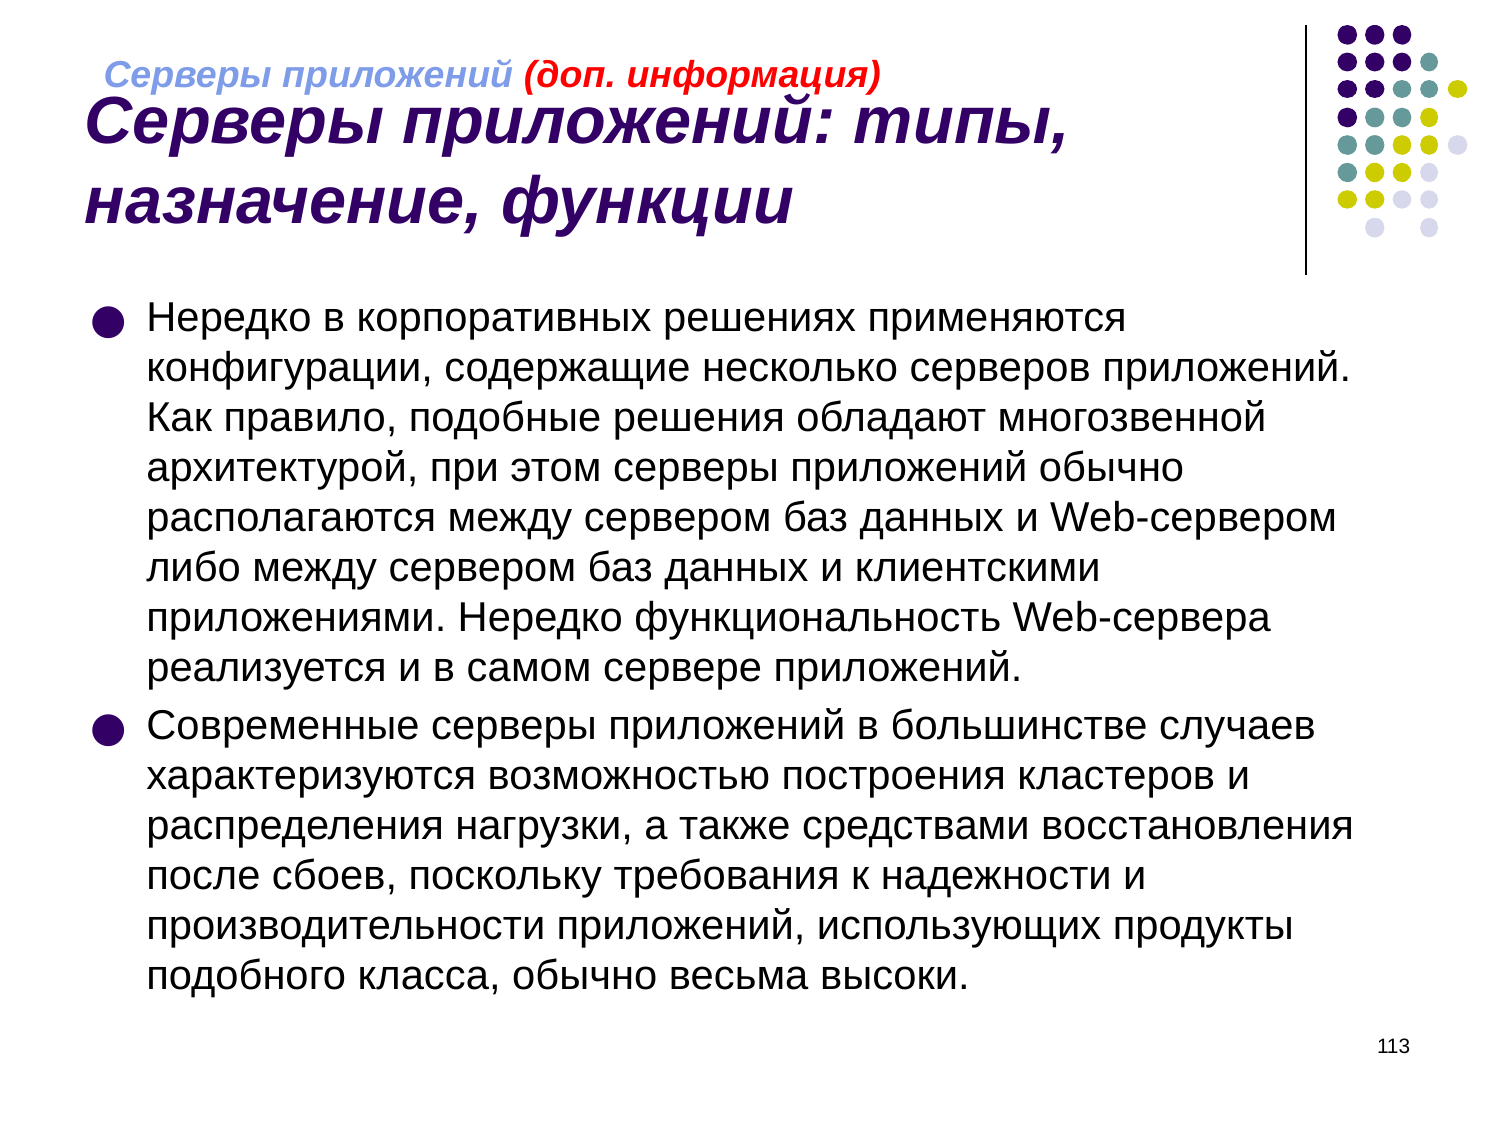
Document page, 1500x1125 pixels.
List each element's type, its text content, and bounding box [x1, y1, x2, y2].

title Серверы приложений: типы, назначение, функции [69, 103, 1308, 245]
text_box ‹#› [1074, 1024, 1425, 1100]
list Нередко в корпоративных решениях применяются конфигурации, содержащие несколько серверов приложений. Как правило, подобные решения обладают многозвенной архитектурой, при этом серверы приложений обычно располагаются между сервером баз данных и Web-сервером либо между сервером баз данных и клиентскими приложениями. Нередко функциональность Web-сервера реализуется и в самом сервере приложений. Современные серверы приложений в большинстве случаев характеризуются возможностью построения кластеров и распределения нагрузки, а также средствами восстановления после сбоев, поскольку требования к надежности и производительности приложений, использующих продукты подобного класса, обычно весьма высоки. [75, 282, 1425, 1006]
text_box Серверы приложений (доп. информация) [88, 42, 904, 103]
